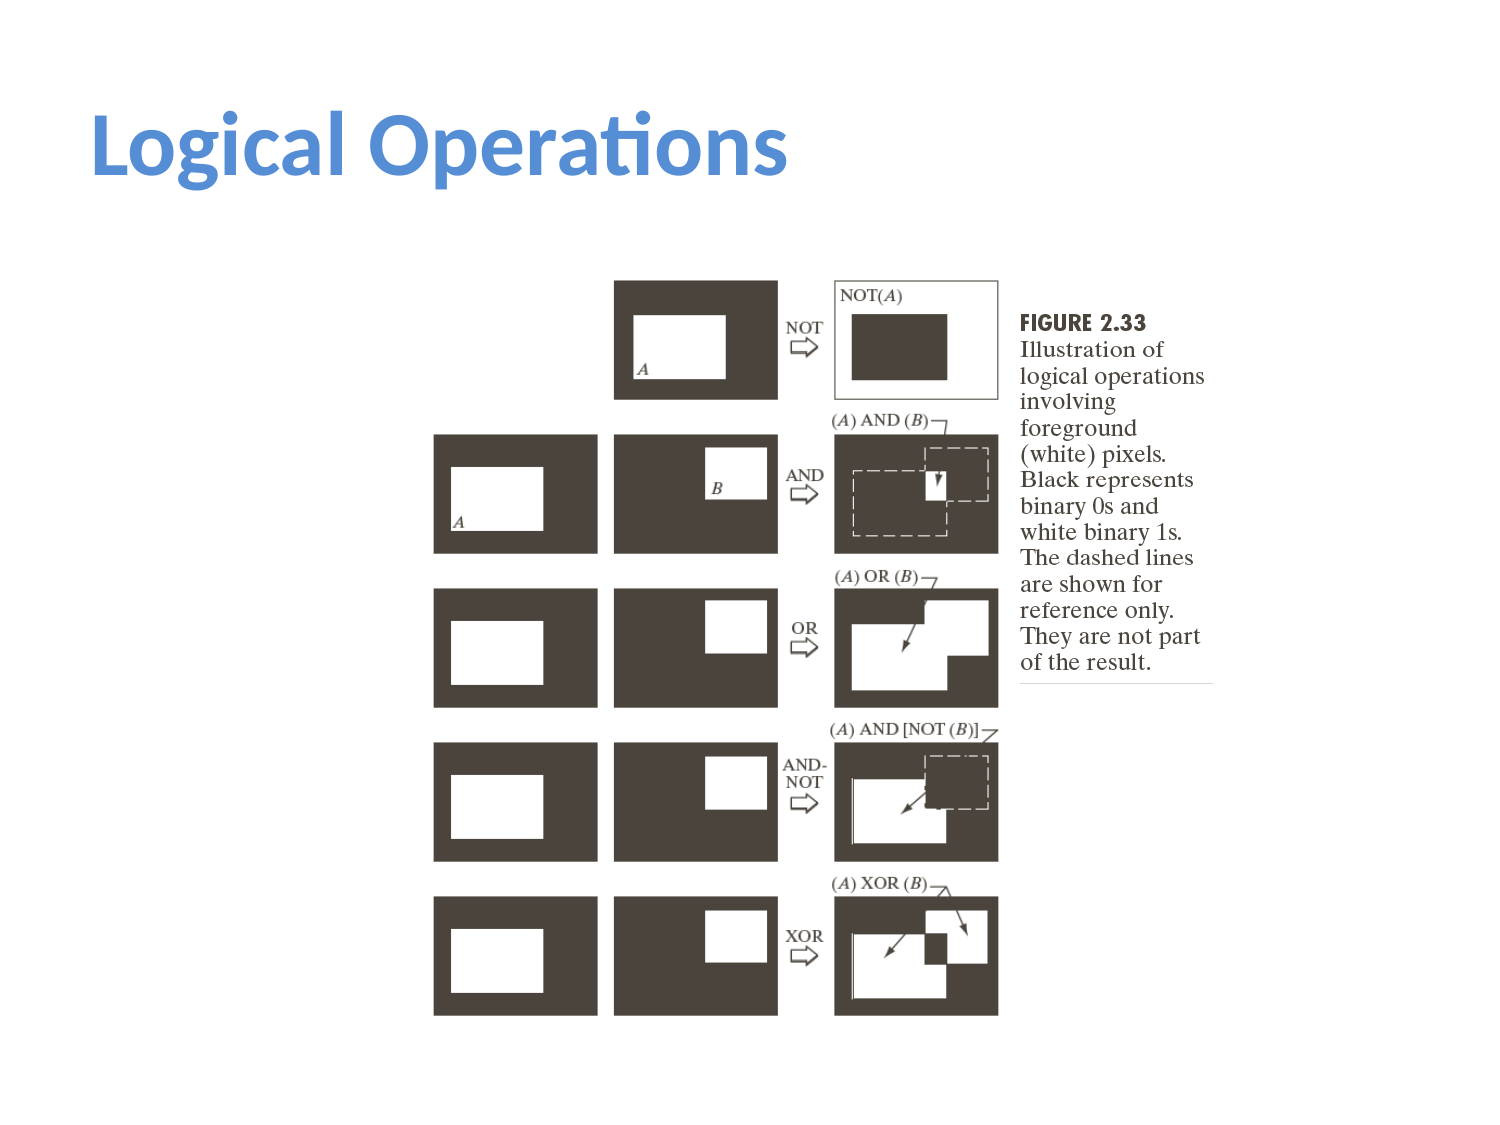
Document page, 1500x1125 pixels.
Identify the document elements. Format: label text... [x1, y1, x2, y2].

picture [1016, 312, 1219, 688]
title Logical Operations [75, 45, 1425, 233]
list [424, 274, 1005, 1018]
